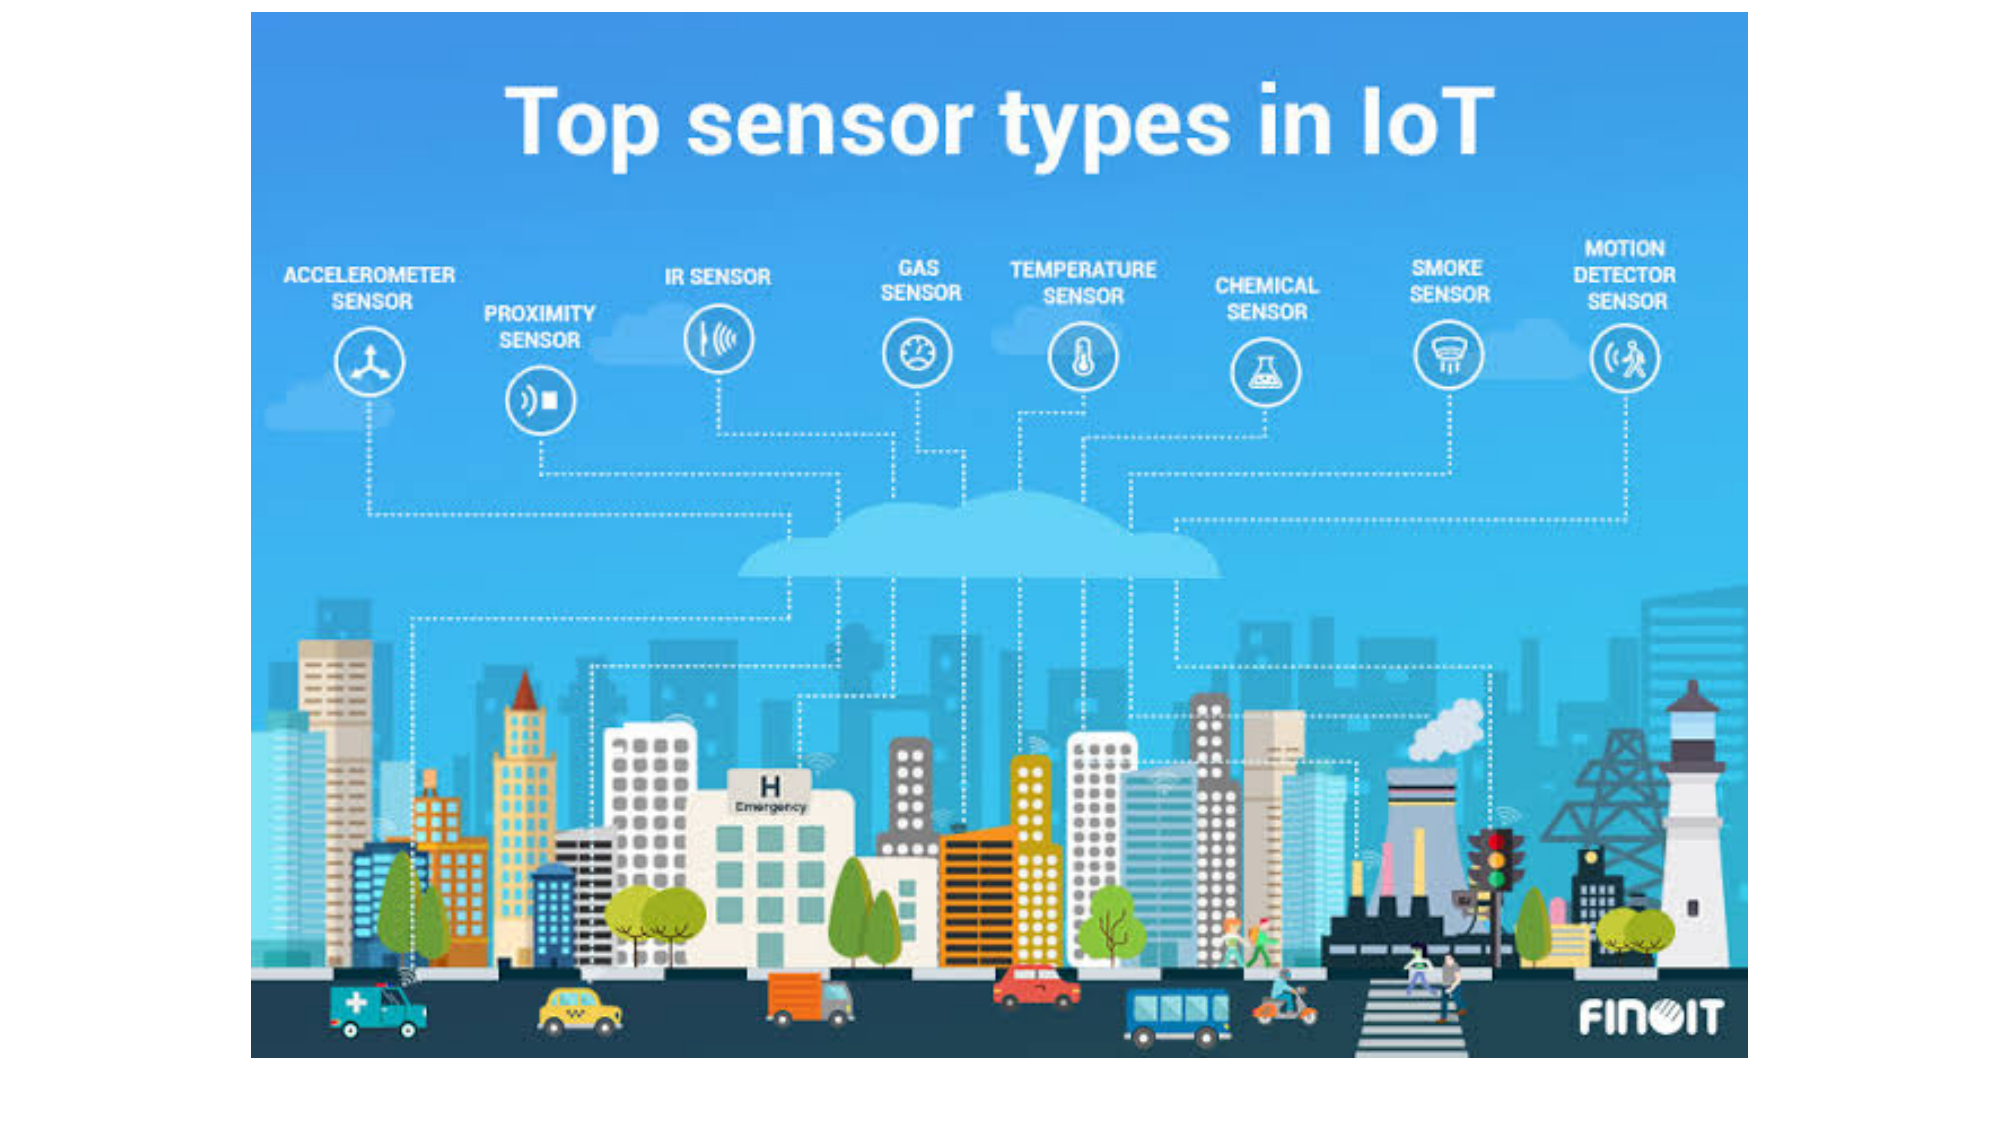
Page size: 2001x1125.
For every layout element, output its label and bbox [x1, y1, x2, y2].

list [251, 12, 1749, 1058]
